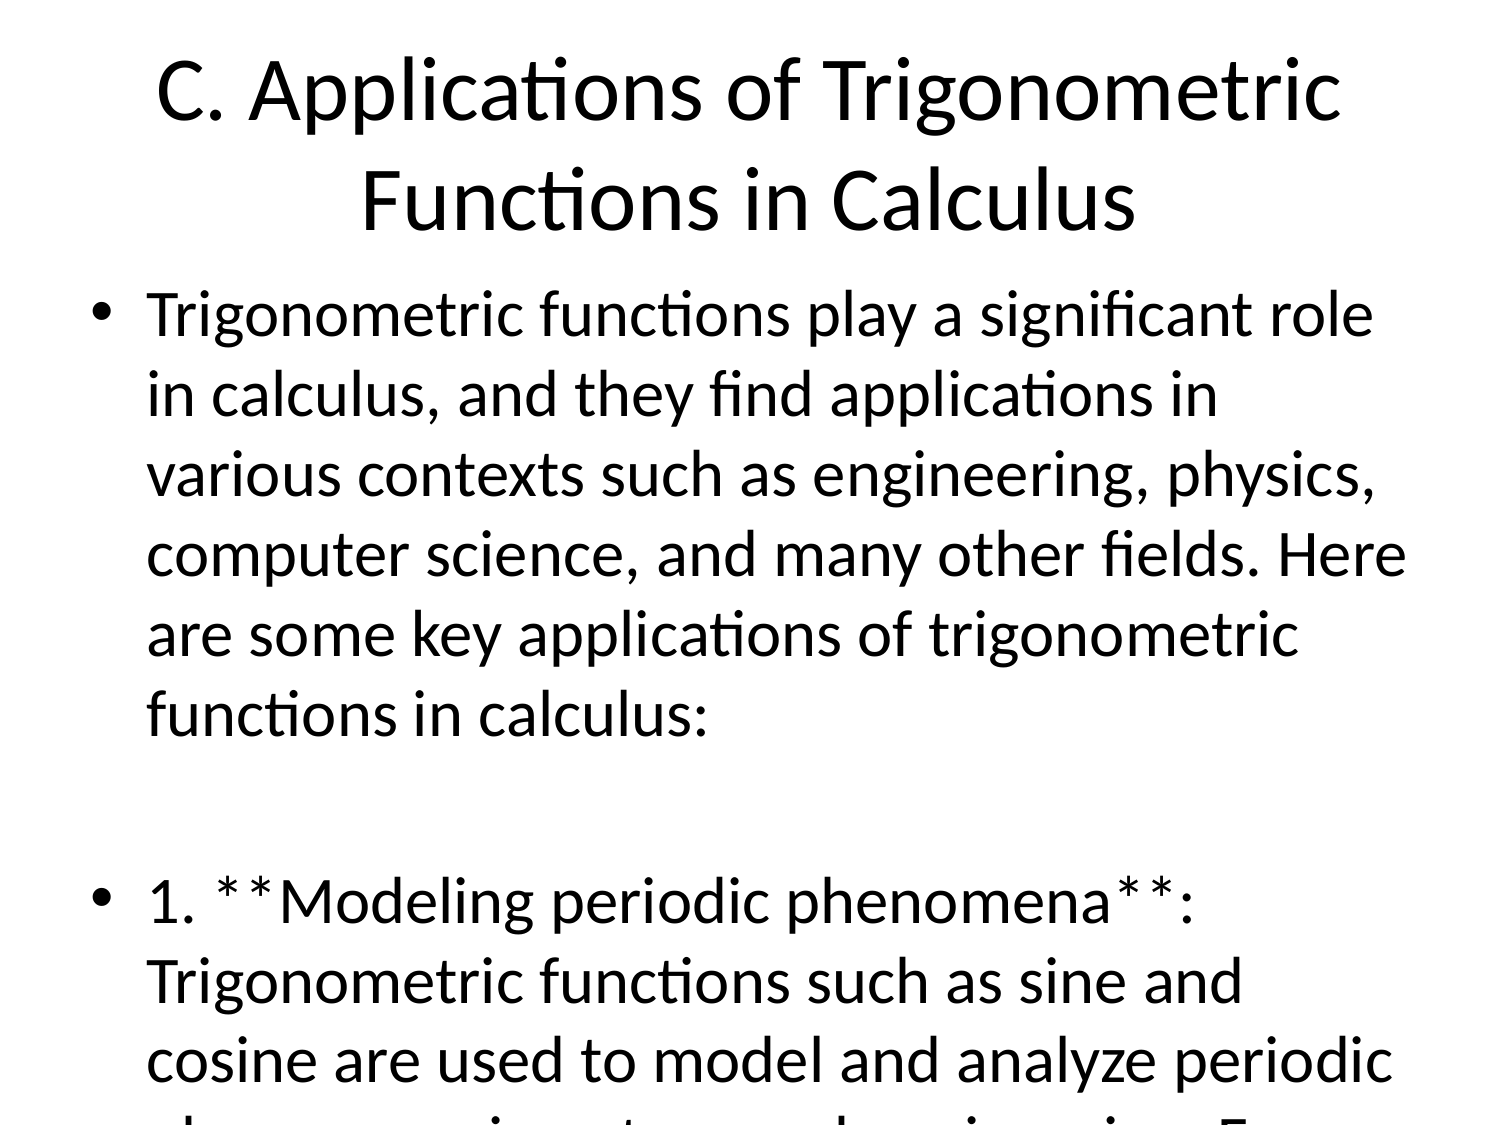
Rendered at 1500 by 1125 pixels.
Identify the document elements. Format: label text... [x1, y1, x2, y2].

list Trigonometric functions play a significant role in calculus, and they find applications in various contexts such as engineering, physics, computer science, and many other fields. Here are some key applications of trigonometric functions in calculus: 1. **Modeling periodic phenomena**: Trigonometric functions such as sine and cosine are used to model and analyze periodic phenomena in nature and engineering. For example, the motion of a pendulum, sound waves, electromagnetic waves, and alternating currents can be described using trigonometric functions. 2. **Integration of trigonometric functions**: Calculus involves the study of the integral of functions, and trigonometric functions frequently appear in integrals. Techniques such as trigonometric substitution, integration by parts, and trigonometric identities are employed to evaluate integrals involving trigonometric functions. 3. **Derivatives of trigonometric functions**: Derivatives of trigonometric functions are commonly used in calculus to analyze rates of change and slopes of curves. For example, the derivative of sine and cosine functions are related to each other and play a crucial role in differential equations, physics, and engineering. 4. **Fourier series**: Trigonometric functions are essential in Fourier series, which is a way to represent periodic functions as a sum of sine and cosine functions with different frequencies. Fourier series have applications in signal processing, data analysis, and solving partial differential equations. 5. **Vector calculus**: Trigonometric functions are used in vector calculus to describe the behavior of vectors in three-dimensional space. For instance, polar coordinates, which involve trigonometric functions like sine and cosine, are often used to represent positions and directions in space. 6. **Taylor series**: Trigonometric functions can be expanded into Taylor series, which are used to approximate functions near a point. Taylor series involving trigonometric functions are used in numerical analysis, physics, and engineering for solving complex problems. 7. **Applications in geometry and engineering**: Trigonometric functions are extensively used in geometry and engineering to solve problems related to angles, distances, heights, and other geometric properties. For example, in surveying, trigonometric functions are used to calculate distances and heights of inaccessible objects. In conclusion, trigonometric functions are fundamental in calculus and have broad applications in various fields. Their properties and relationships help us understand and analyze complex phenomena, make accurate predictions, and solve real-world problems efficiently. [75, 262, 1425, 1005]
title C. Applications of Trigonometric Functions in Calculus [75, 45, 1425, 233]
